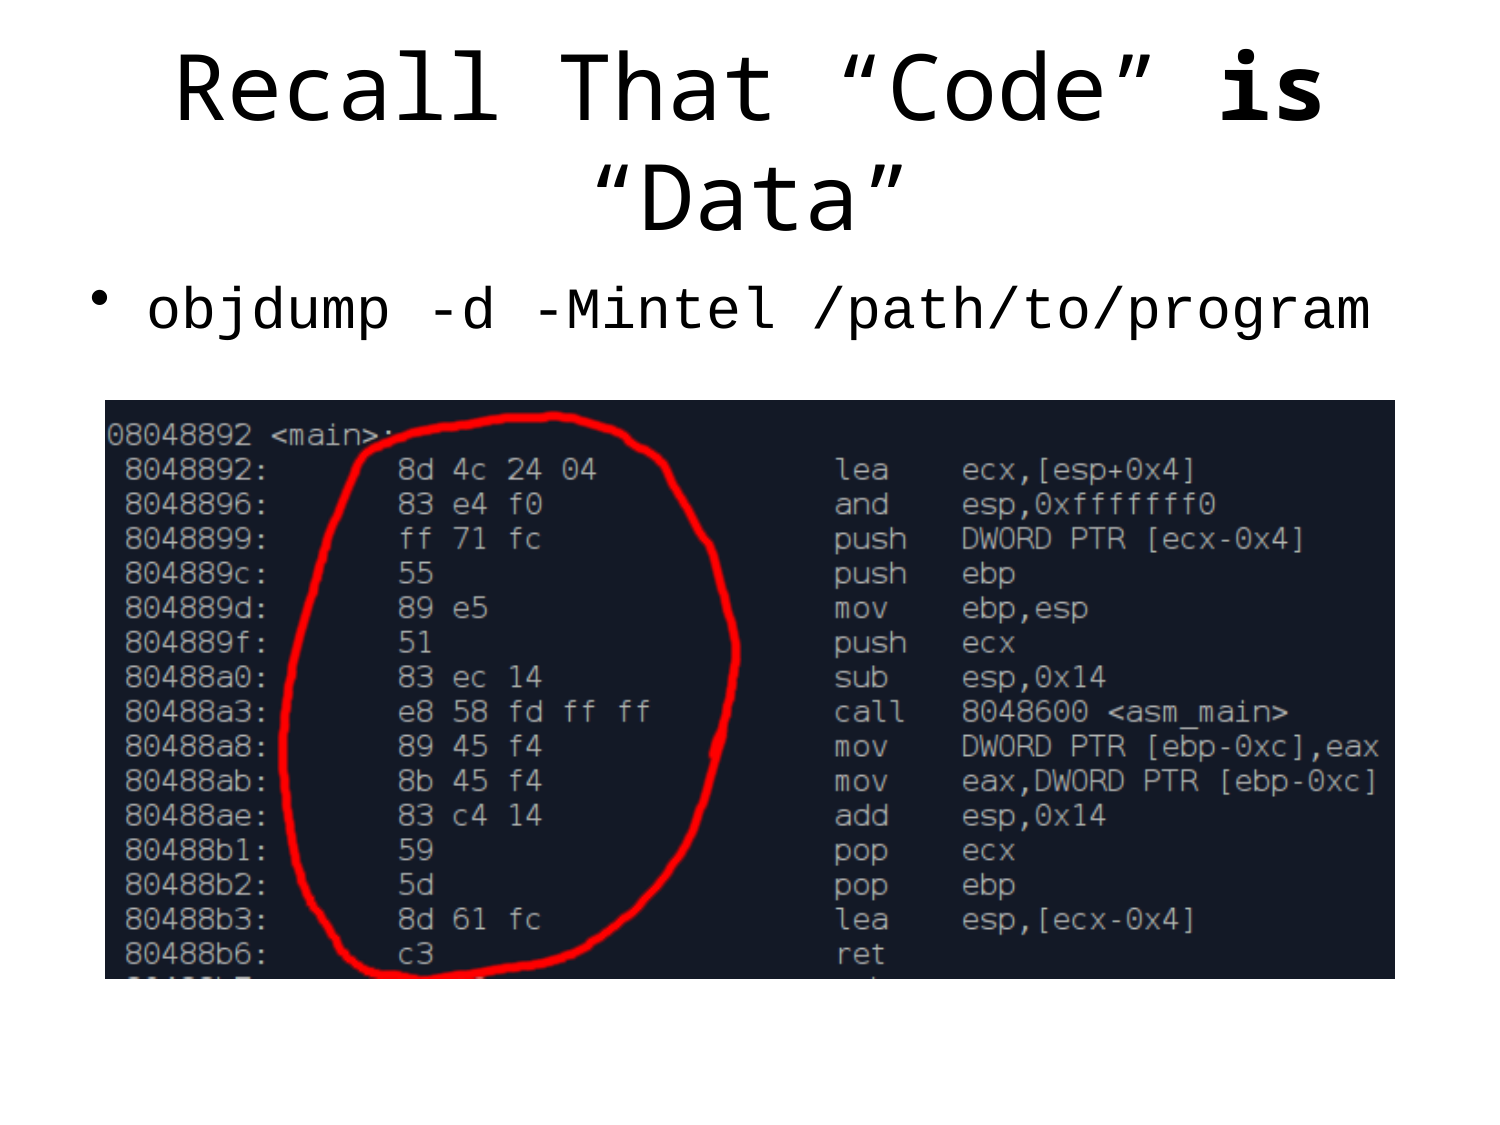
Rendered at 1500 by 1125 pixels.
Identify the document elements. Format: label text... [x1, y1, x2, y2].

picture [104, 399, 1396, 979]
title Recall That “Code” is “Data” [75, 45, 1425, 233]
list objdump -d -Mintel /path/to/program [75, 262, 1425, 1005]
